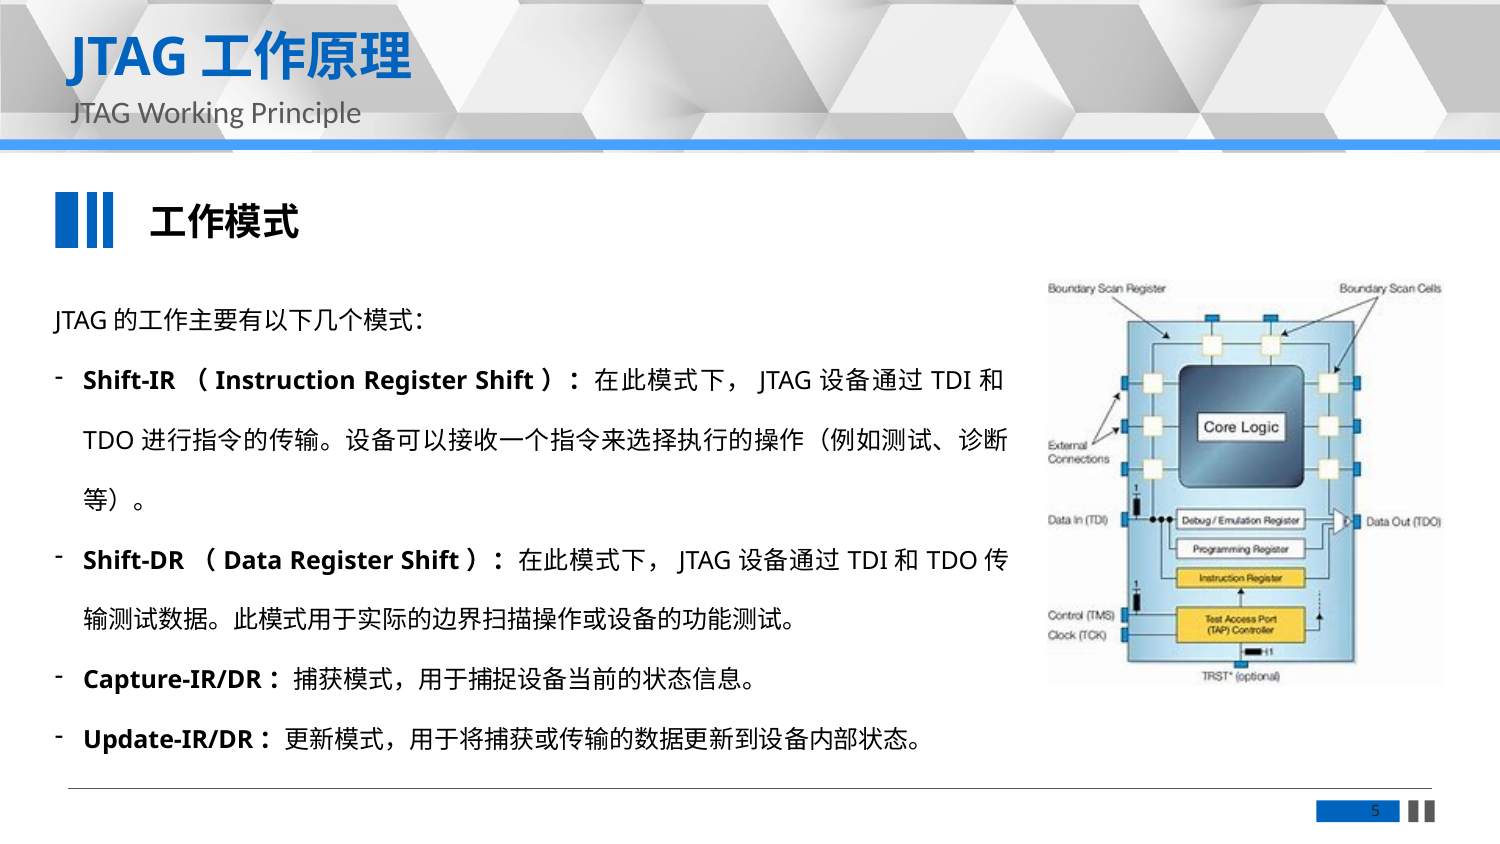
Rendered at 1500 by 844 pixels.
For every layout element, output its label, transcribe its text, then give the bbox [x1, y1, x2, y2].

list JTAG工作原理 [55, 22, 1426, 89]
text_box 工作模式 [135, 190, 315, 251]
picture [0, 0, 1500, 139]
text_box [55, 192, 114, 248]
list JTAG Working Principle [55, 89, 1426, 140]
slide_number 5 [1321, 801, 1396, 821]
text_box JTAG的工作主要有以下几个模式： Shift-IR（Instruction Register Shift）：在此模式下，JTAG设备通过TDI和TDO进行指令的传输。设备可以接收一个指令来选择执行的操作（例如测试、诊断等）。 Shift-DR（Data Register Shift）：在此模式下，JTAG设备通过TDI和TDO传输测试数据。此模式用于实际的边界扫描操作或设备的功能测试。 Capture-IR/DR：捕获模式，用于捕捉设备当前的状态信息。 Update-IR/DR：更新模式，用于将捕获或传输的数据更新到设备内部状态。 [40, 267, 1025, 762]
picture [1047, 279, 1444, 686]
text_box [725, 396, 775, 447]
